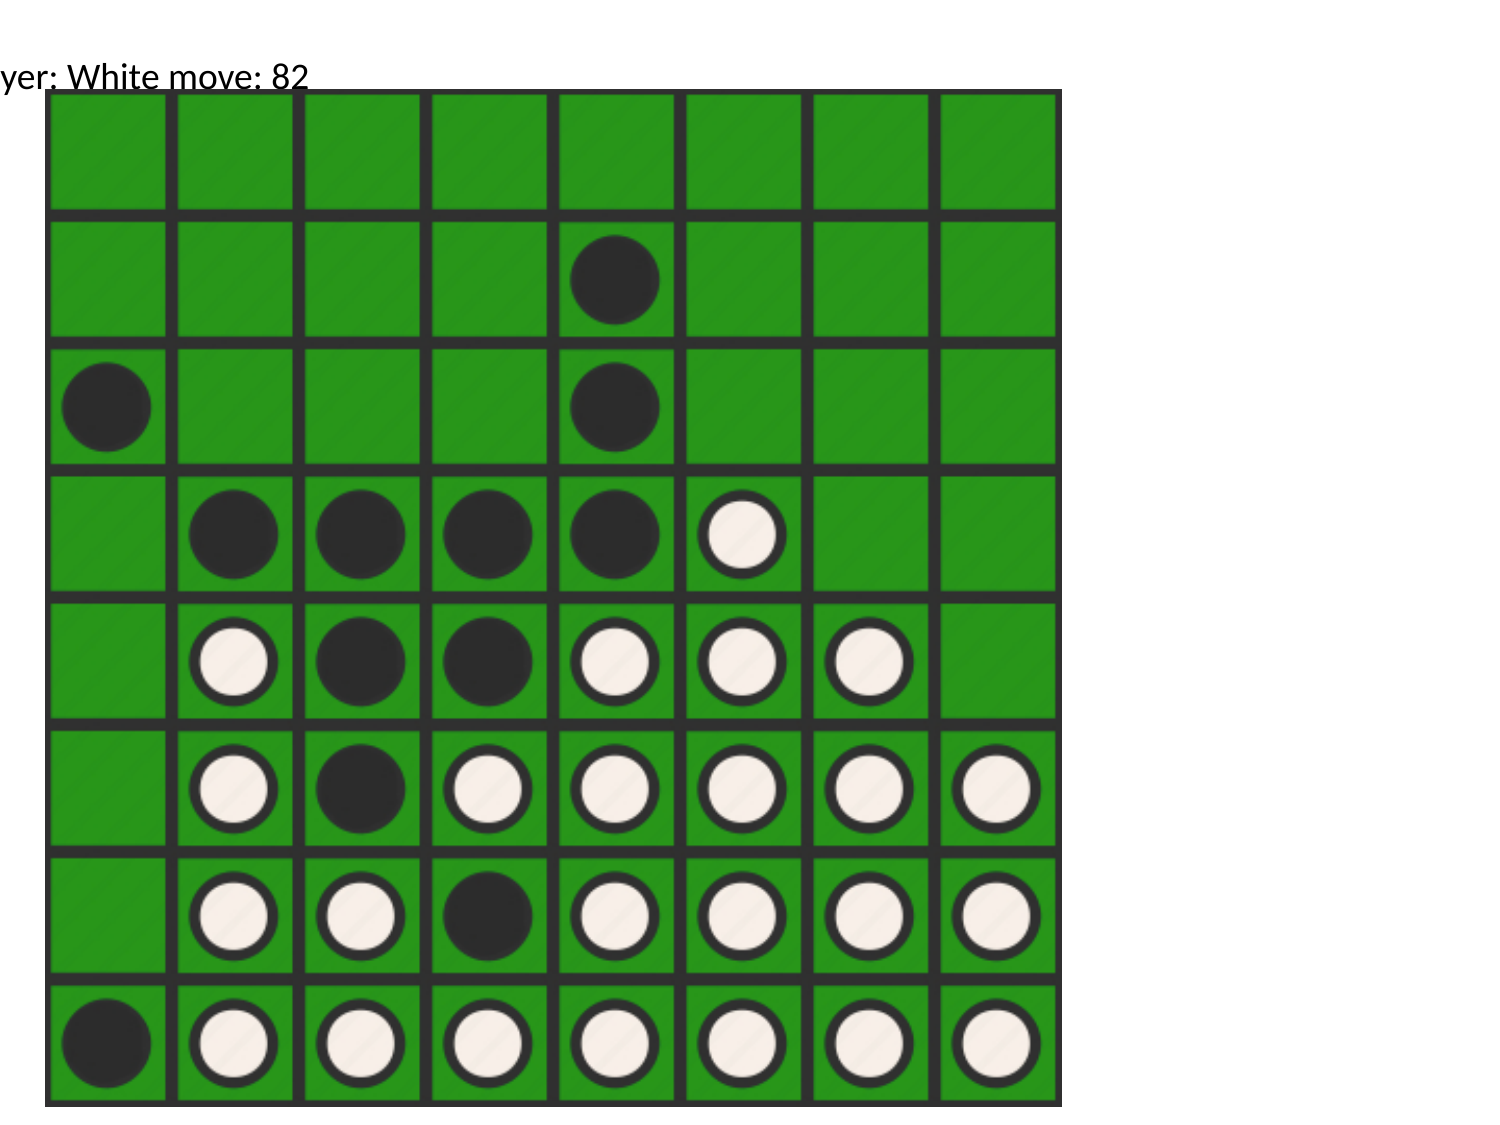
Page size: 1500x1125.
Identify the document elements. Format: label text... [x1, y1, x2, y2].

picture [44, 89, 1062, 1107]
text_box turn: 32 player: White move: 82 [0, 44, 325, 105]
